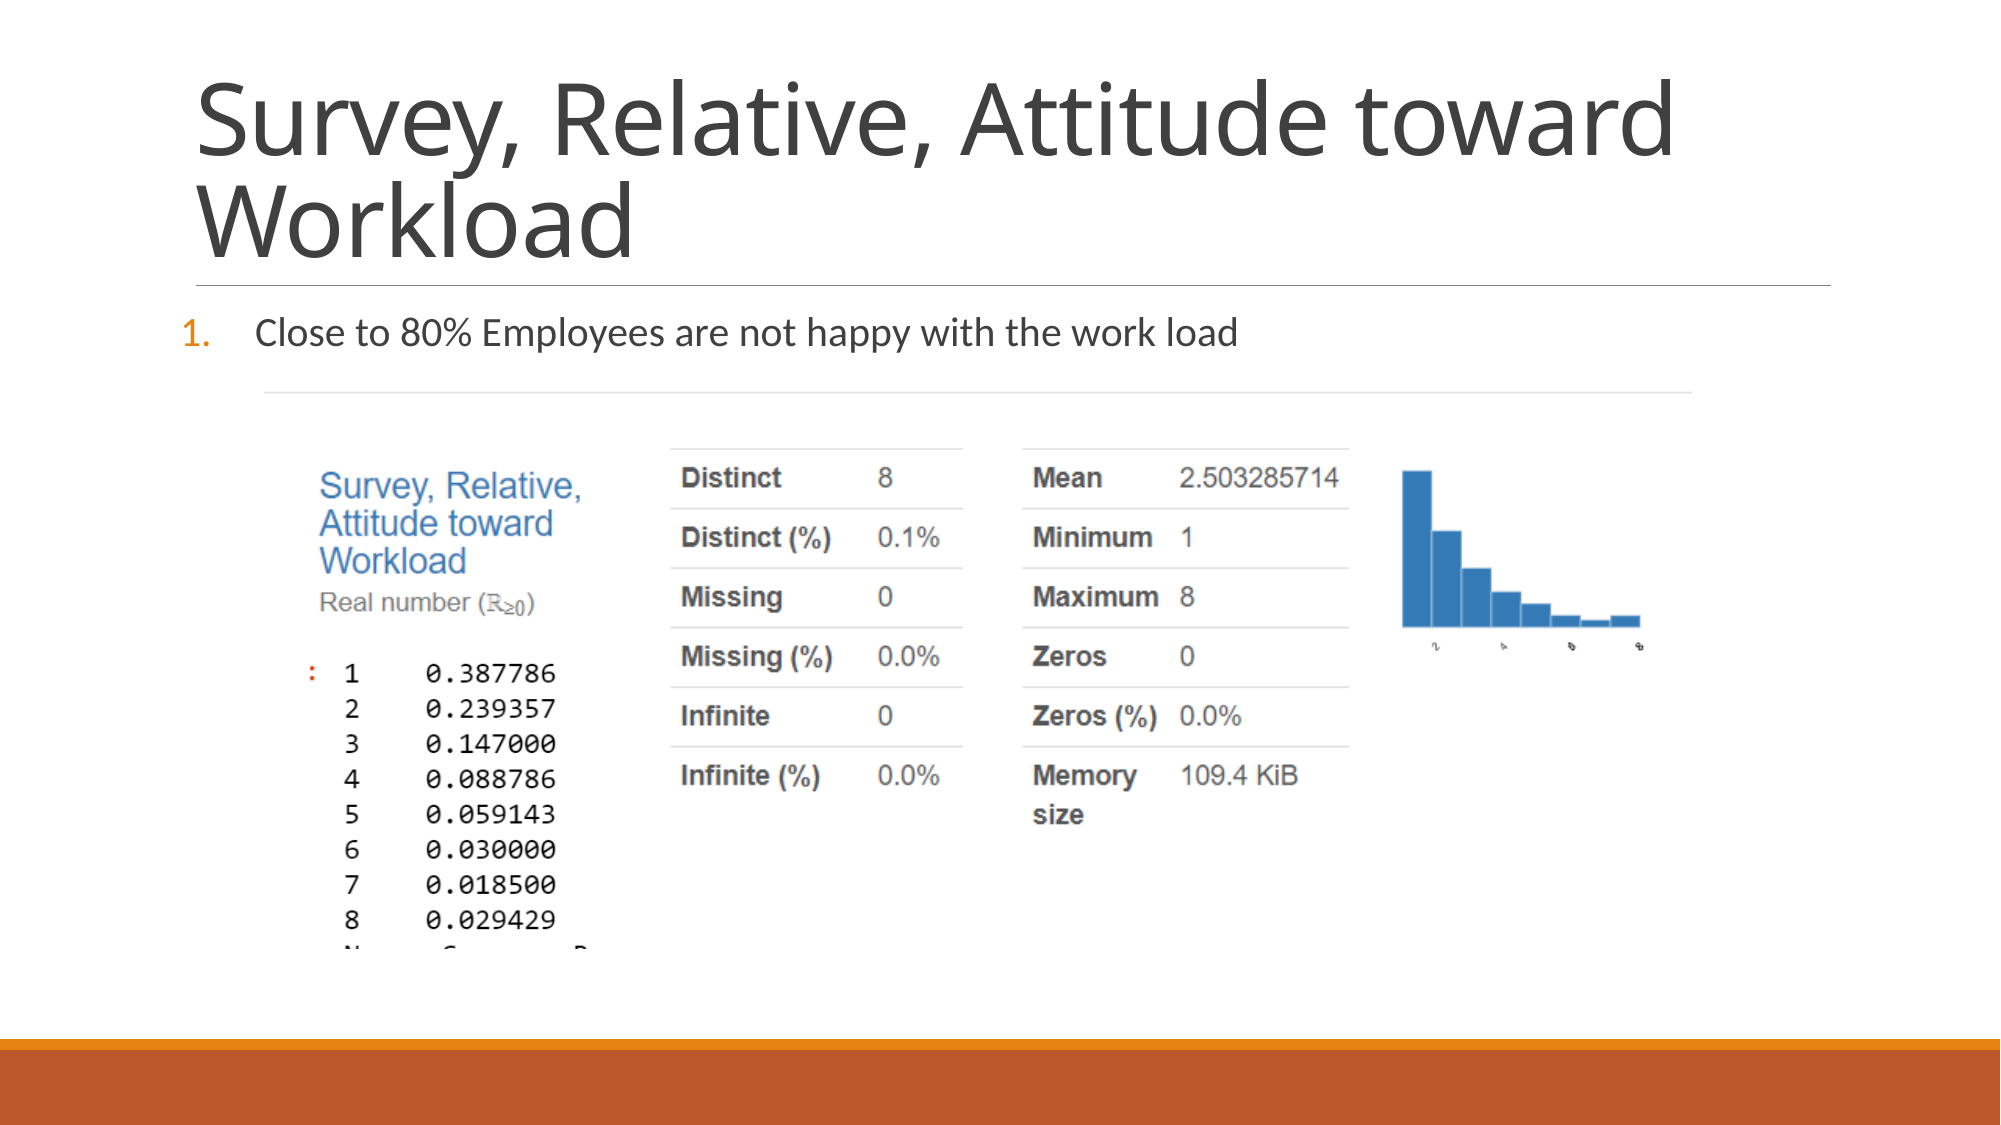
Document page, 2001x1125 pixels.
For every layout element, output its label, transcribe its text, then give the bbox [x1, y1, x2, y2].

list Close to 80% Employees are not happy with the work load [180, 302, 1830, 405]
picture [263, 389, 1692, 950]
title Survey, Relative, Attitude toward Workload [180, 47, 1830, 285]
